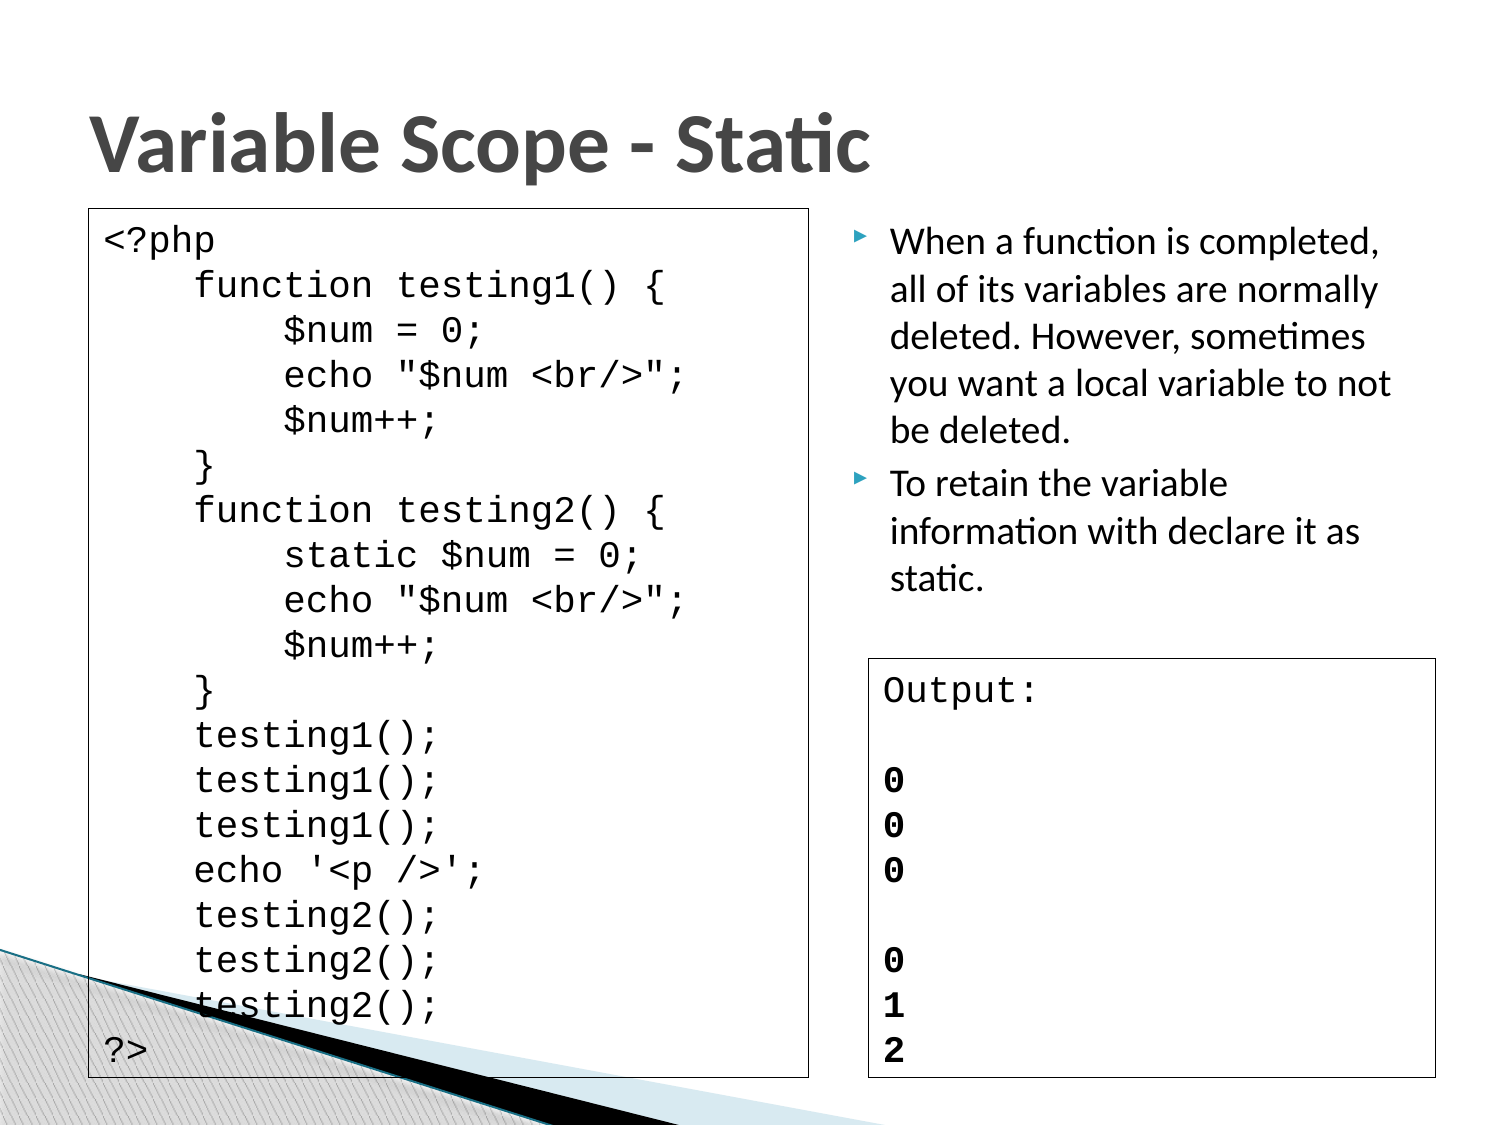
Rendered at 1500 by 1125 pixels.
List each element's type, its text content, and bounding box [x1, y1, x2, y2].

list When a function is completed, all of its variables are normally deleted. However, sometimes you want a local variable to not be deleted. To retain the variable information with declare it as static. [820, 233, 1425, 610]
title Variable Scope - Static [75, 45, 1425, 233]
text_box Output: 0 0 0 0 1 2 [868, 658, 1436, 1078]
text_box <?php function testing1() { $num = 0; echo "$num <br/>"; $num++; } function testing2() { static $num = 0; echo "$num <br/>"; $num++; } testing1(); testing1(); testing1(); echo '<p />'; testing2(); testing2(); testing2(); ?> [88, 208, 809, 1078]
